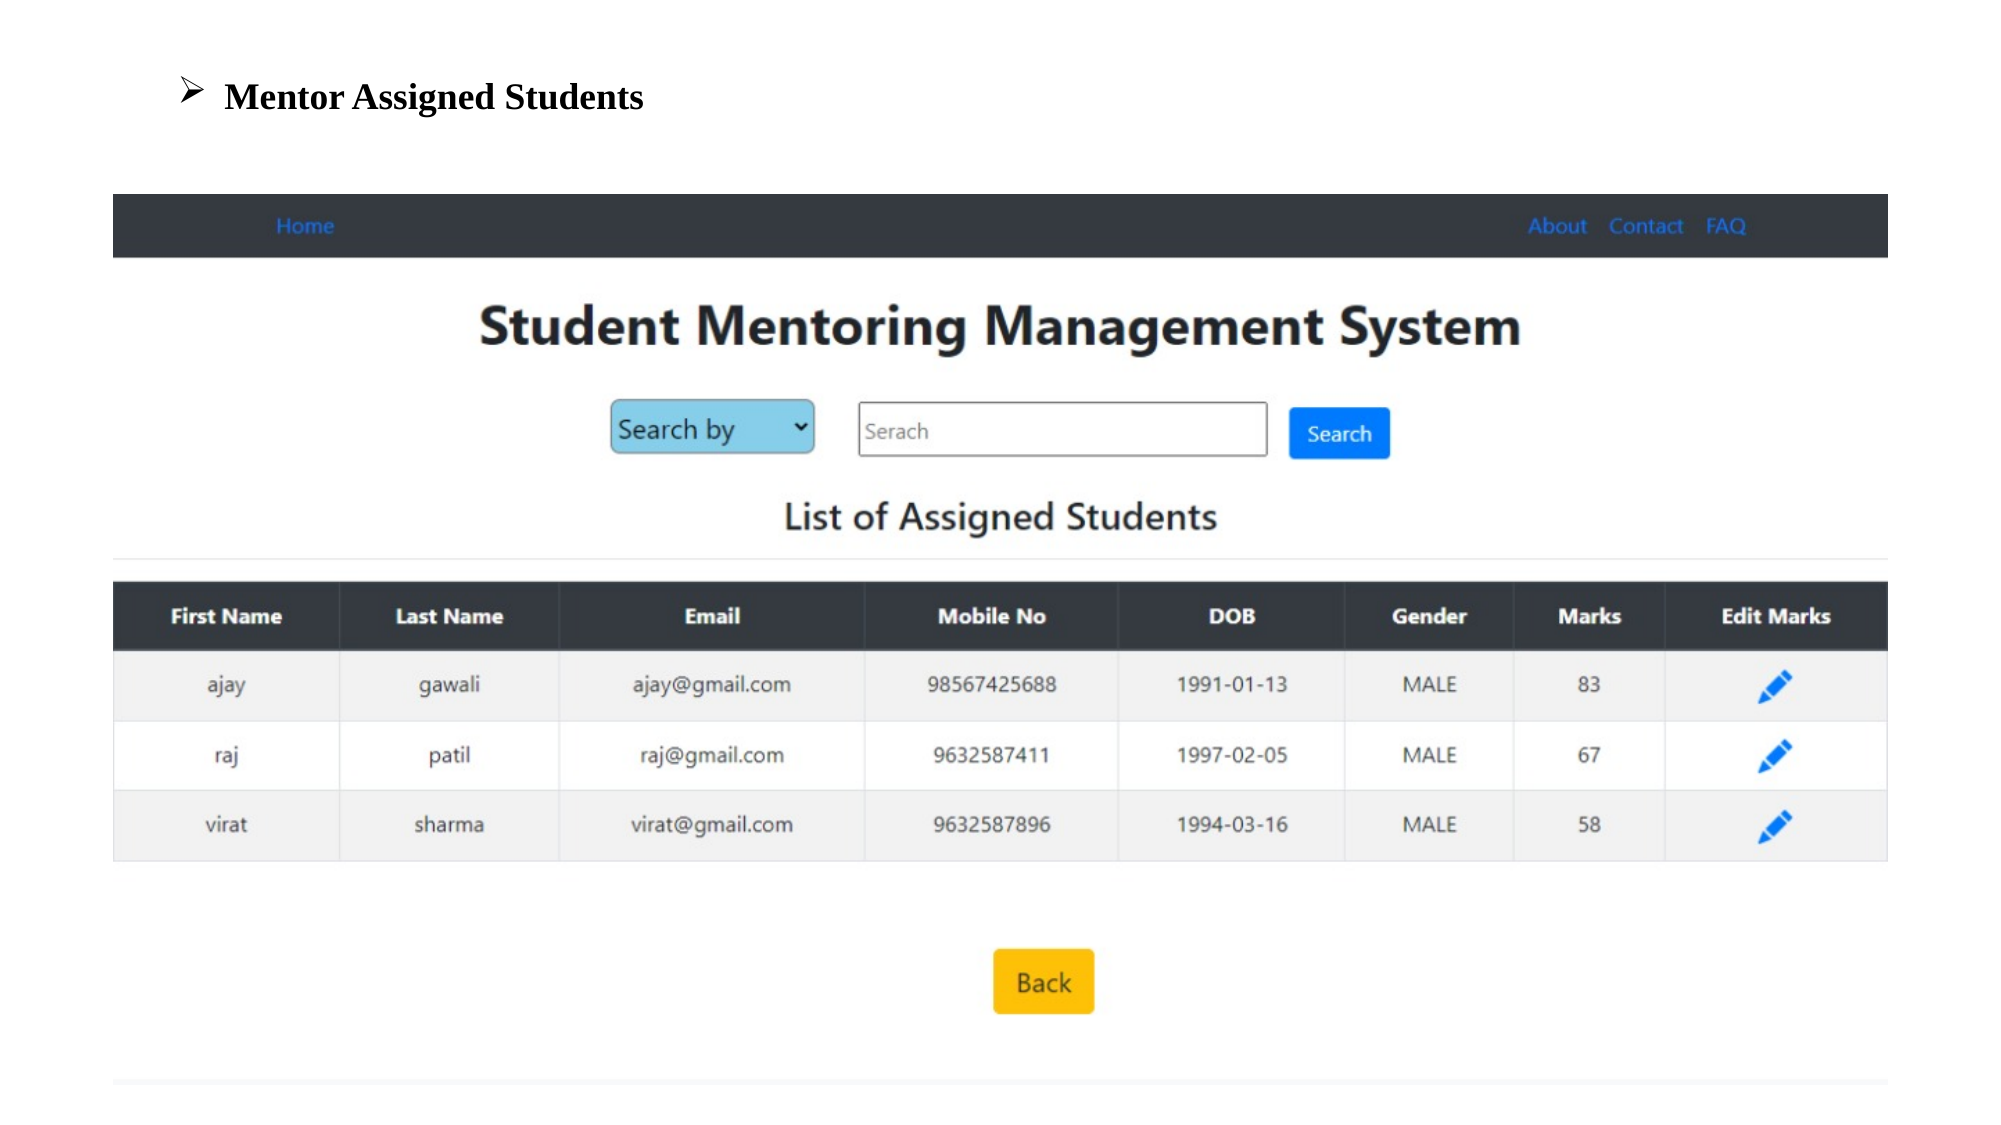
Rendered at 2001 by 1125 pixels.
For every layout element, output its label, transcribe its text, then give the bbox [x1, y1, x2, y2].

picture [113, 194, 1888, 1085]
title Mentor Assigned Students [162, 40, 1888, 194]
